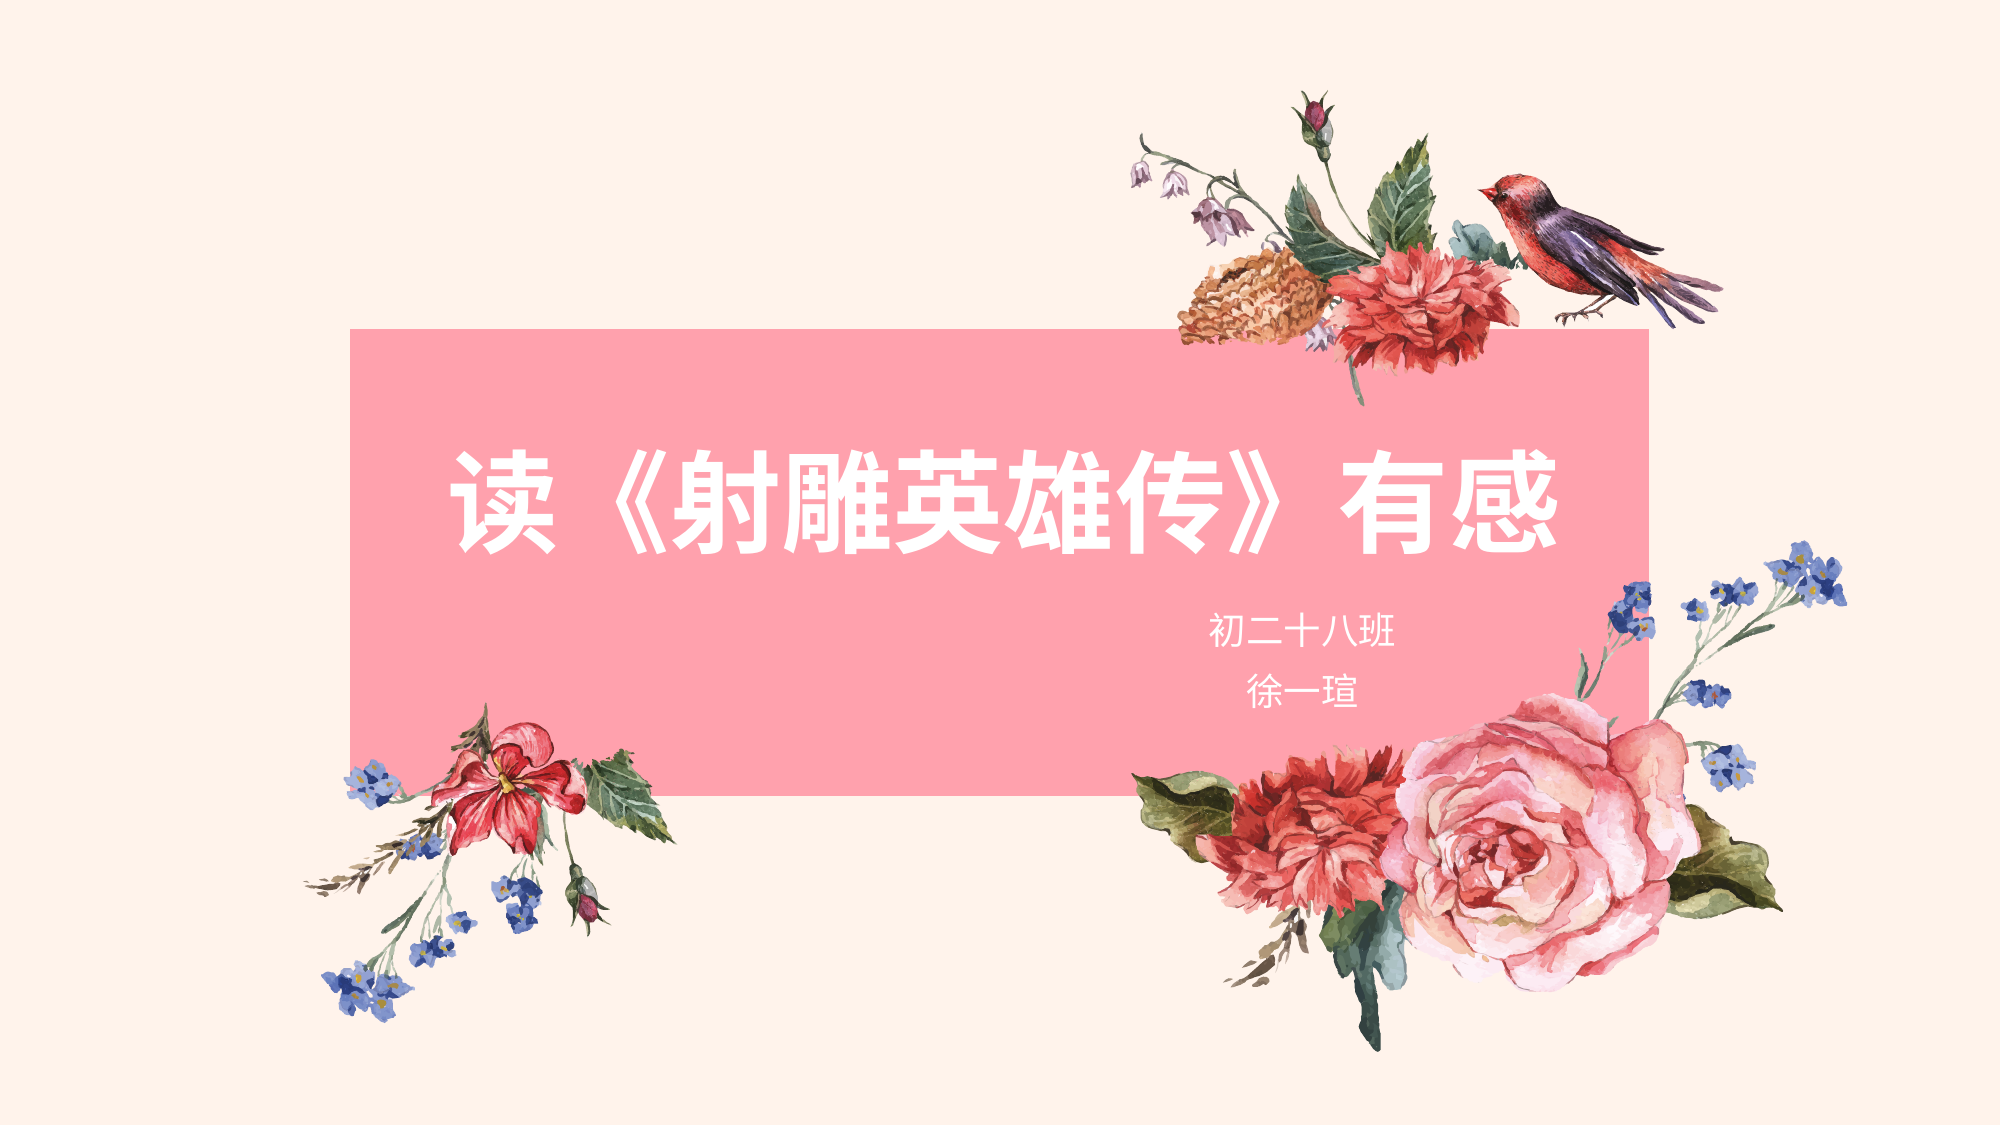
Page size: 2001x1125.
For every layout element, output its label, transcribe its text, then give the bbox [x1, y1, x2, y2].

title 读《射雕英雄传》有感 [427, 424, 1581, 592]
subtitle 初二十八班 徐一瑄 [1147, 604, 1458, 732]
